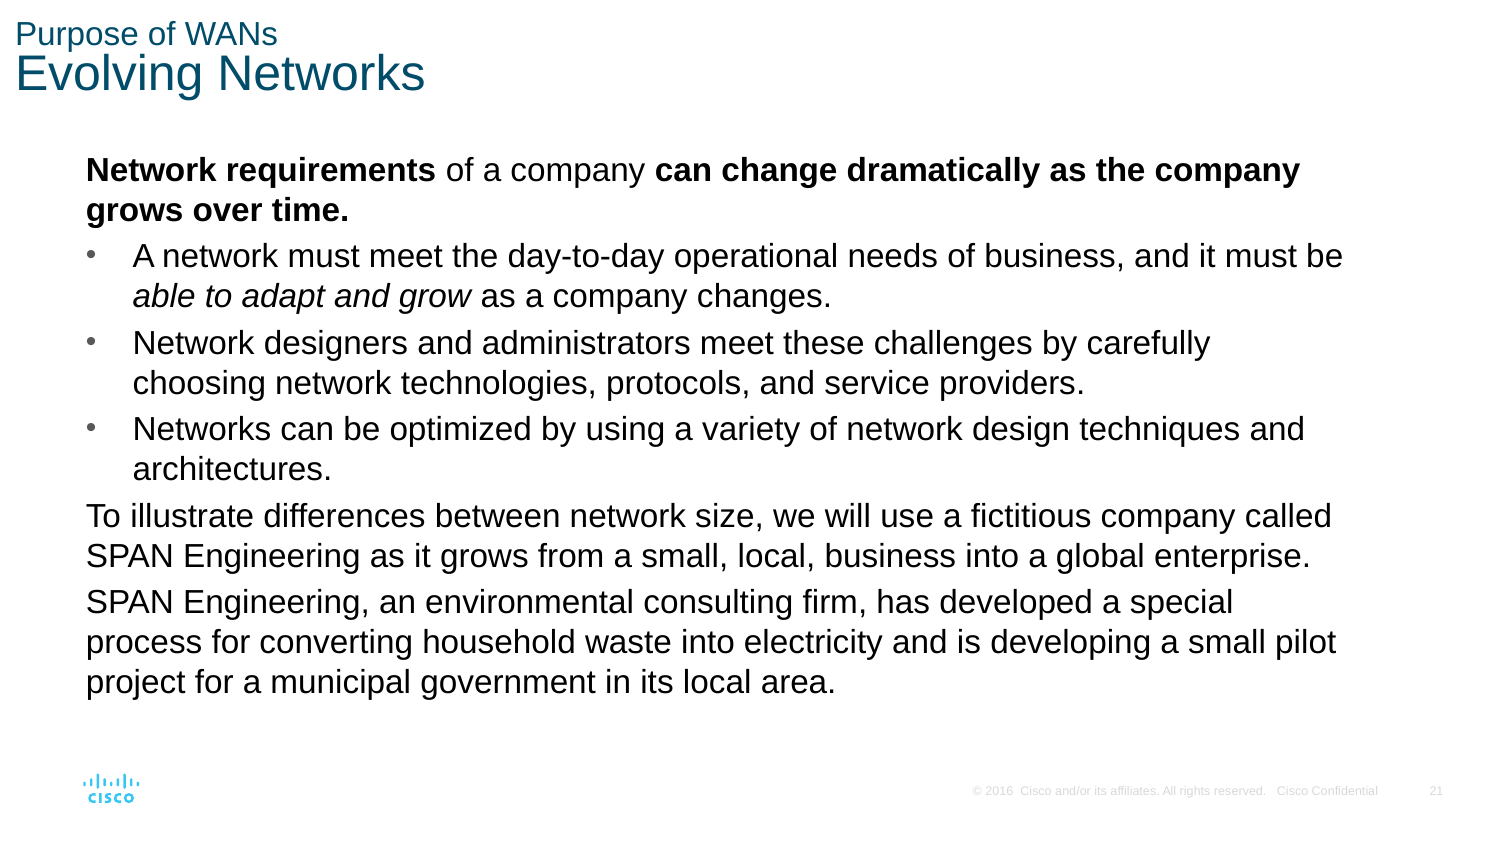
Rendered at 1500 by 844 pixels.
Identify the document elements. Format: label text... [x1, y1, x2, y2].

title Purpose of WANs Evolving Networks [0, 0, 1369, 121]
list Network requirements of a company can change dramatically as the company grows over time. A network must meet the day-to-day operational needs of business, and it must be able to adapt and grow as a company changes. Network designers and administrators meet these challenges by carefully choosing network technologies, protocols, and service providers. Networks can be optimized by using a variety of network design techniques and architectures. To illustrate differences between network size, we will use a fictitious company called SPAN Engineering as it grows from a small, local, business into a global enterprise. SPAN Engineering, an environmental consulting firm, has developed a special process for converting household waste into electricity and is developing a small pilot project for a municipal government in its local area. [70, 140, 1369, 765]
